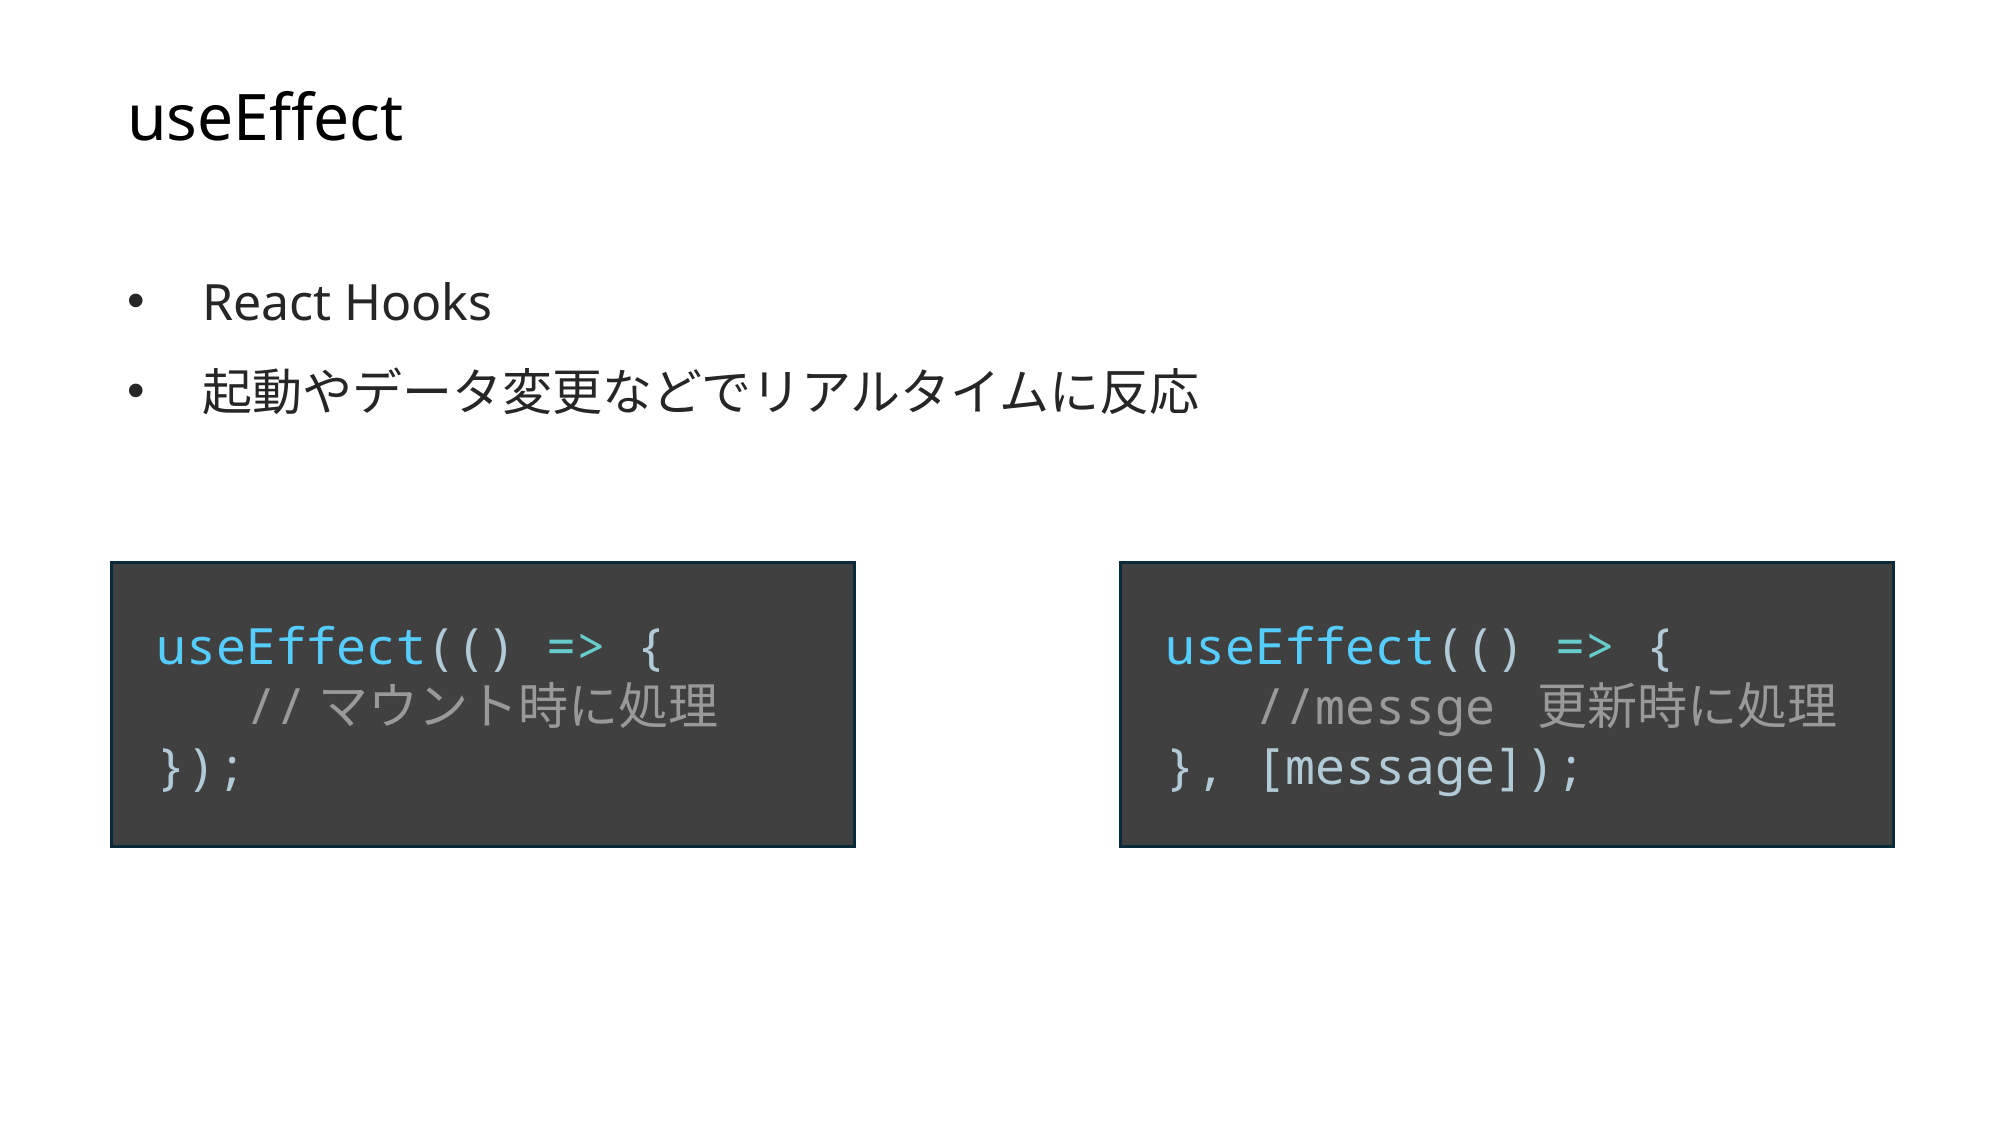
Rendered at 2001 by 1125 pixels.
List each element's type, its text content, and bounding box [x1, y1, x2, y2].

text_box React Hooks 起動やデータ変更などでリアルタイムに反応 [112, 232, 1894, 428]
text_box useEffect(() => { //マウント時に処理 }); [110, 561, 856, 848]
text_box useEffect(() => { //messge 更新時に処理 }, [message]); [1119, 561, 1895, 848]
title useEffect [112, 69, 1897, 164]
